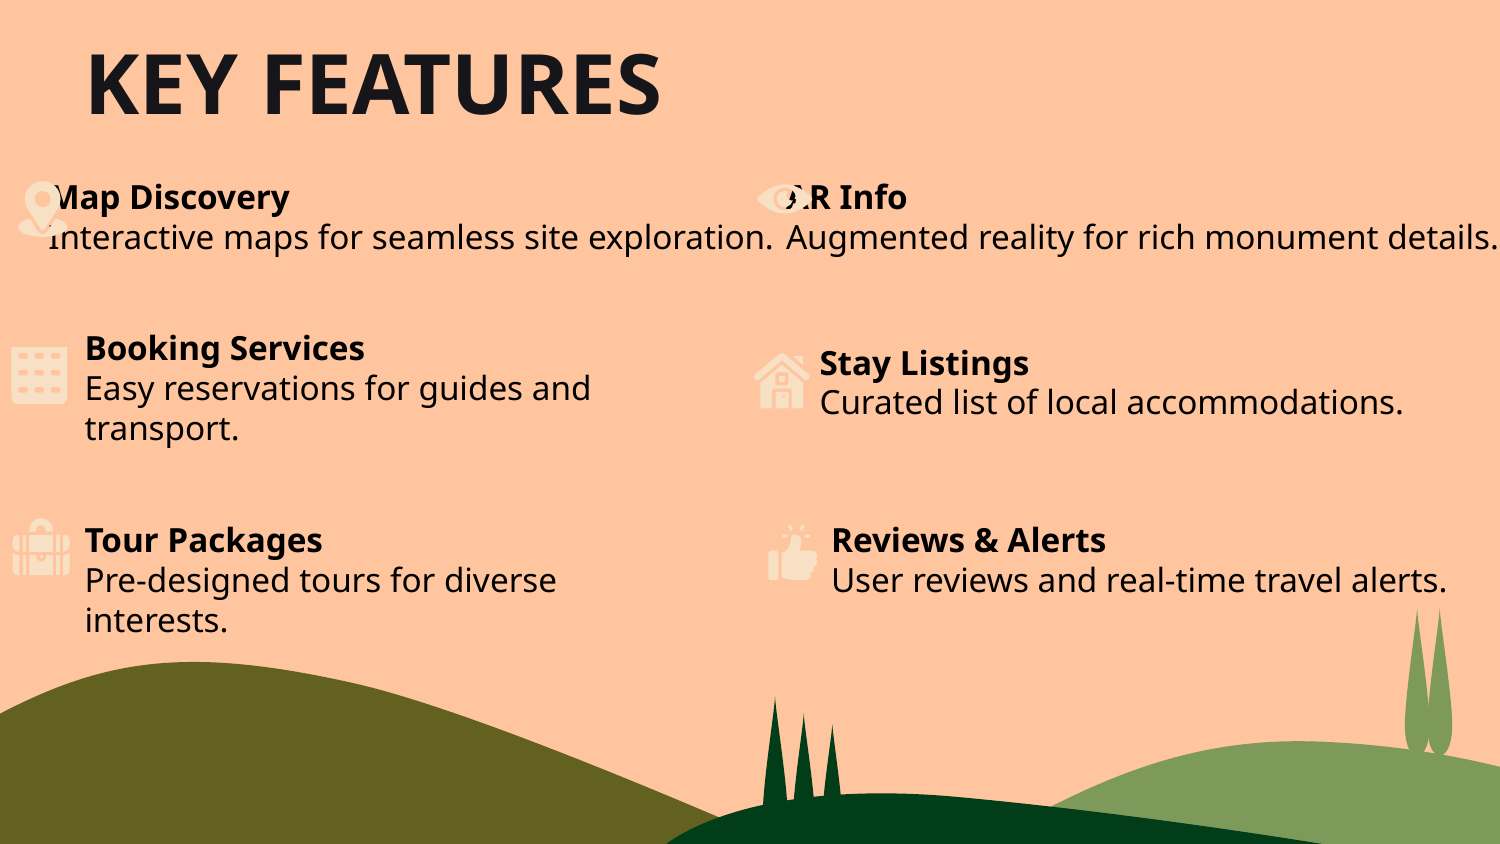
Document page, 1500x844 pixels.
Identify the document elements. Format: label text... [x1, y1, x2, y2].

text_box Map Discovery Interactive maps for seamless site exploration. [33, 168, 771, 304]
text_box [756, 184, 814, 214]
text_box Stay Listings Curated list of local accommodations. [804, 334, 1500, 429]
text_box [12, 517, 71, 576]
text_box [753, 352, 811, 409]
text_box Tour Packages Pre-designed tours for diverse interests. [69, 511, 660, 687]
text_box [768, 524, 819, 581]
text_box Reviews & Alerts User reviews and real-time travel alerts. [816, 511, 1500, 607]
text_box [11, 347, 68, 404]
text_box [17, 180, 68, 238]
text_box Booking Services Easy reservations for guides and transport. [69, 320, 660, 495]
text_box AR Info Augmented reality for rich monument details. [771, 168, 1500, 304]
title KEY FEATURES [69, 16, 817, 140]
